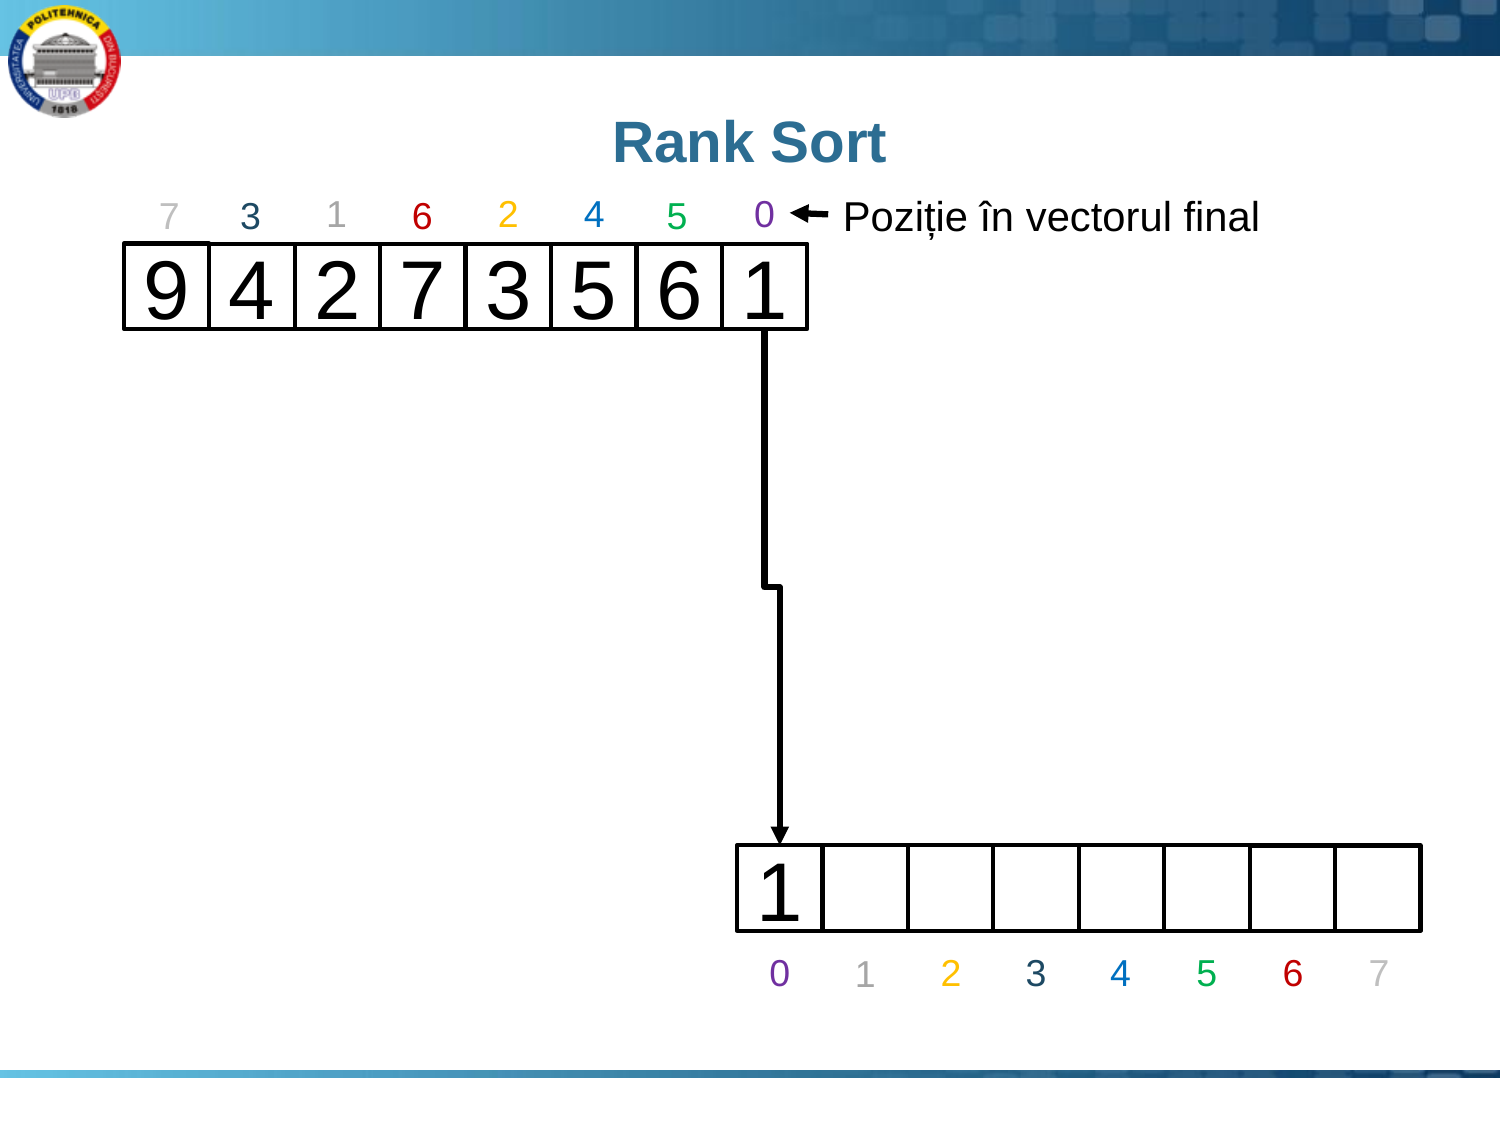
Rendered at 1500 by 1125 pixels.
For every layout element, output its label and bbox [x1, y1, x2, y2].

text_box [122, 182, 827, 331]
text_box [1095, 941, 1146, 1002]
text_box [840, 942, 891, 1003]
text_box [925, 941, 977, 1002]
text_box [735, 843, 1423, 933]
text_box [754, 941, 806, 1002]
title [51, 102, 1449, 178]
text_box [828, 182, 1276, 247]
text_box [1267, 941, 1319, 1002]
picture [0, 0, 1500, 118]
text_box [1010, 941, 1062, 1002]
picture [0, 1070, 1500, 1078]
text_box [1353, 941, 1405, 1002]
text_box [513, 579, 1031, 596]
text_box [1181, 941, 1233, 1002]
